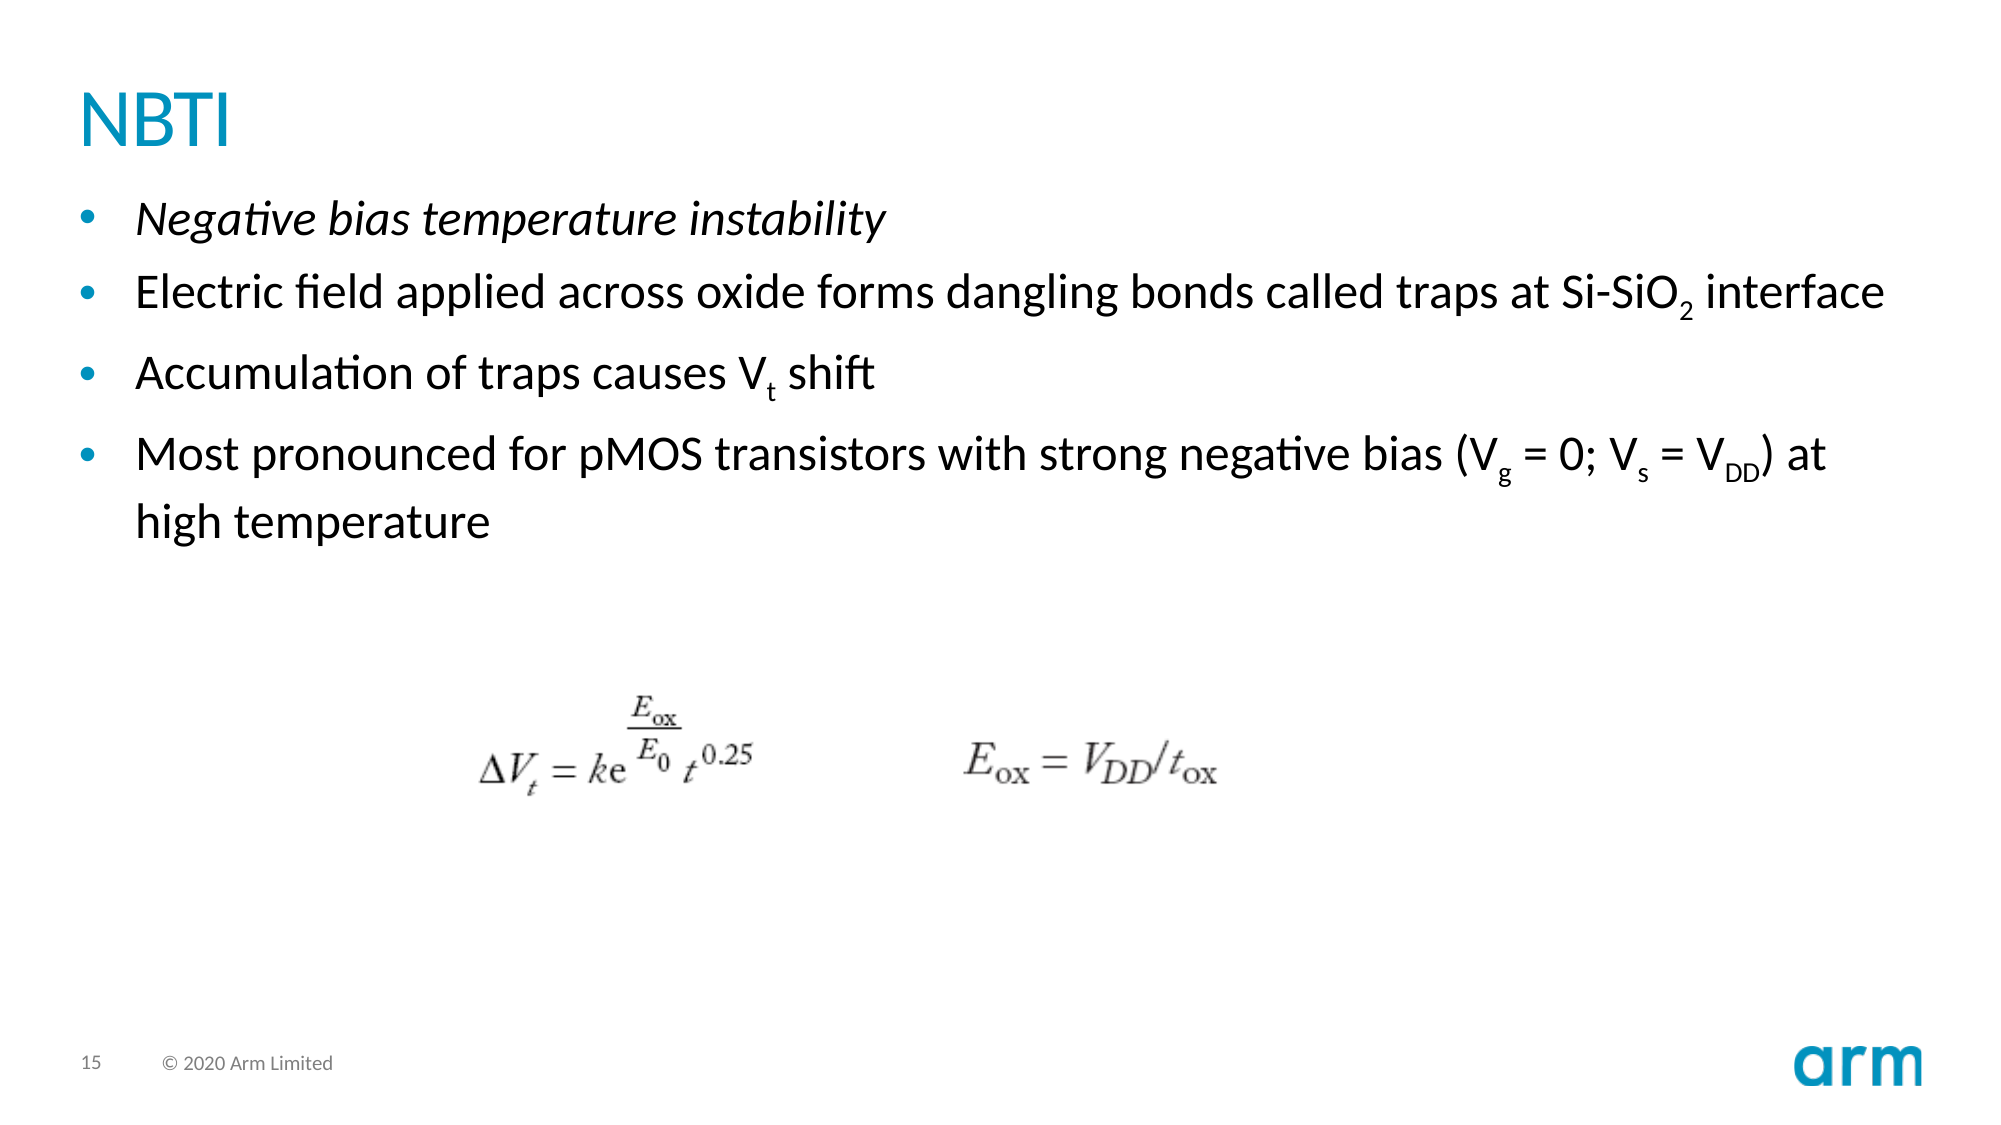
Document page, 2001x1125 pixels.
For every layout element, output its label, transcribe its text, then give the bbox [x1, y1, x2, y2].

picture [462, 687, 763, 810]
list Negative bias temperature instability Electric field applied across oxide forms dangling bonds called traps at Si-SiO2 interface Accumulation of traps causes Vt shift Most pronounced for pMOS transistors with strong negative bias (Vg = 0; Vs = VDD) at high temperature [78, 185, 1923, 941]
title NBTI [78, 78, 1922, 185]
picture [962, 737, 1225, 788]
